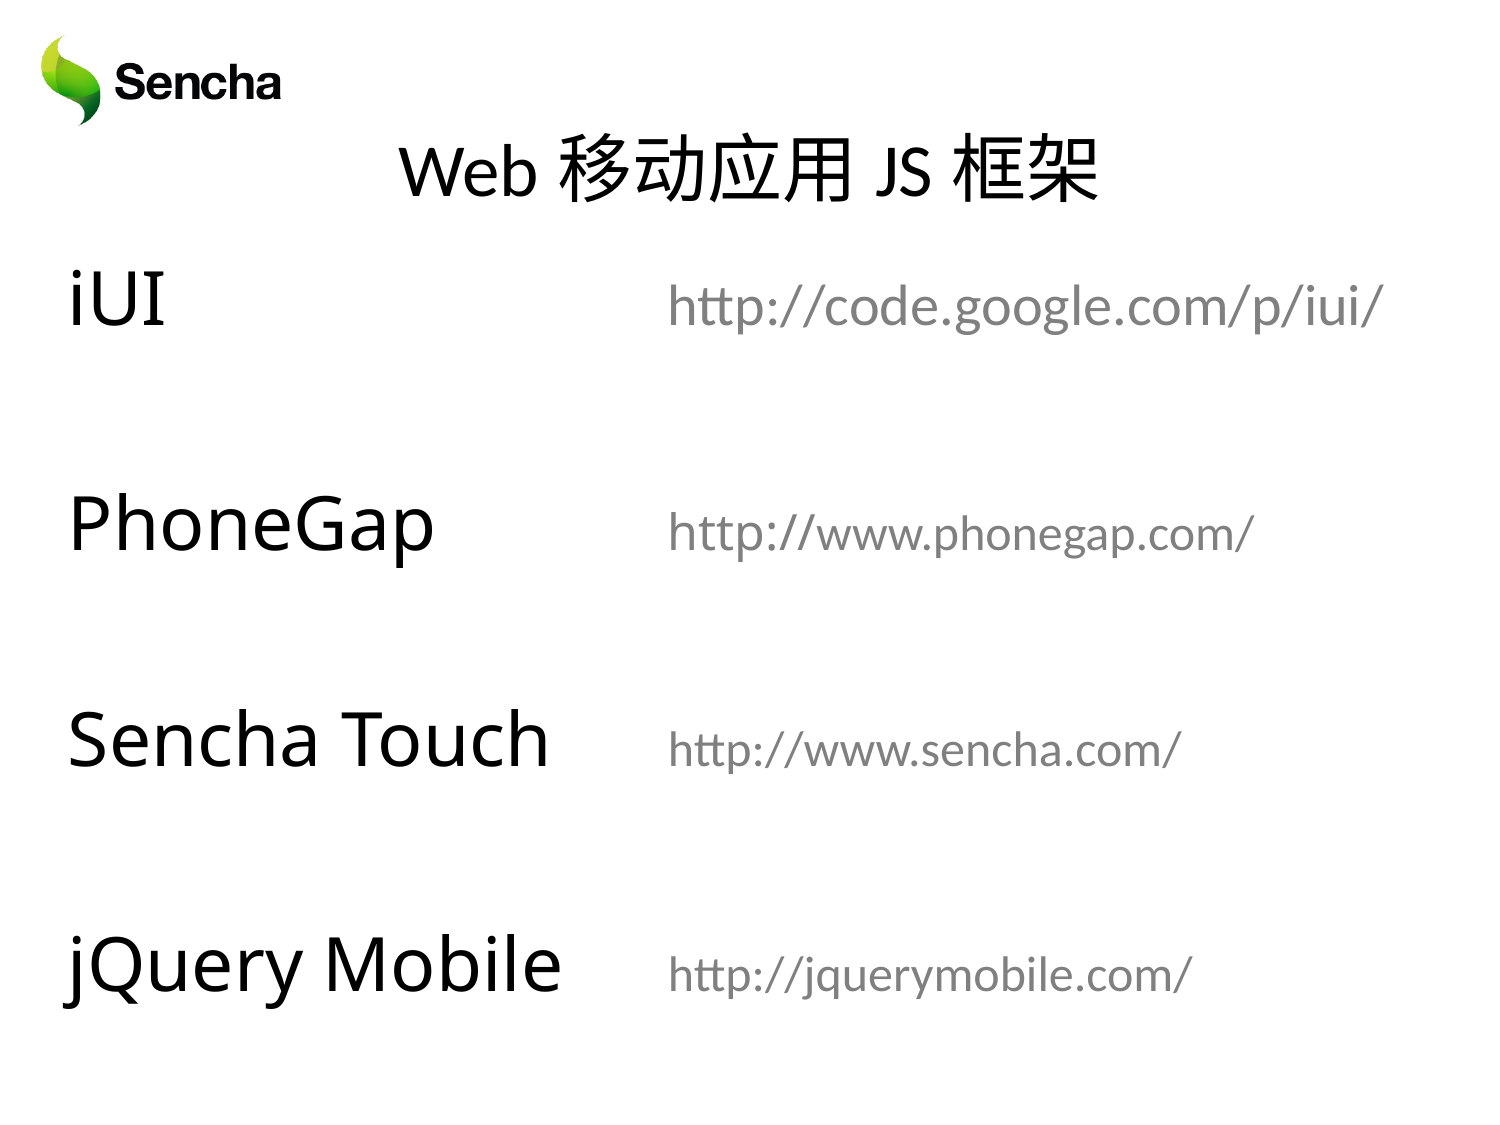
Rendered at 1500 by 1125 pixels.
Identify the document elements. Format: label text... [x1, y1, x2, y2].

text_box iUI http://code.google.com/p/iui/ [53, 243, 1436, 349]
text_box Sencha Touch http://www.sencha.com/ [53, 684, 1477, 790]
text_box jQuery Mobile http://jquerymobile.com/ [53, 908, 1500, 1014]
text_box PhoneGap http://www.phonegap.com/ [53, 467, 1500, 573]
picture [41, 35, 281, 126]
text_box Web移动应用JS框架 [383, 113, 1117, 219]
